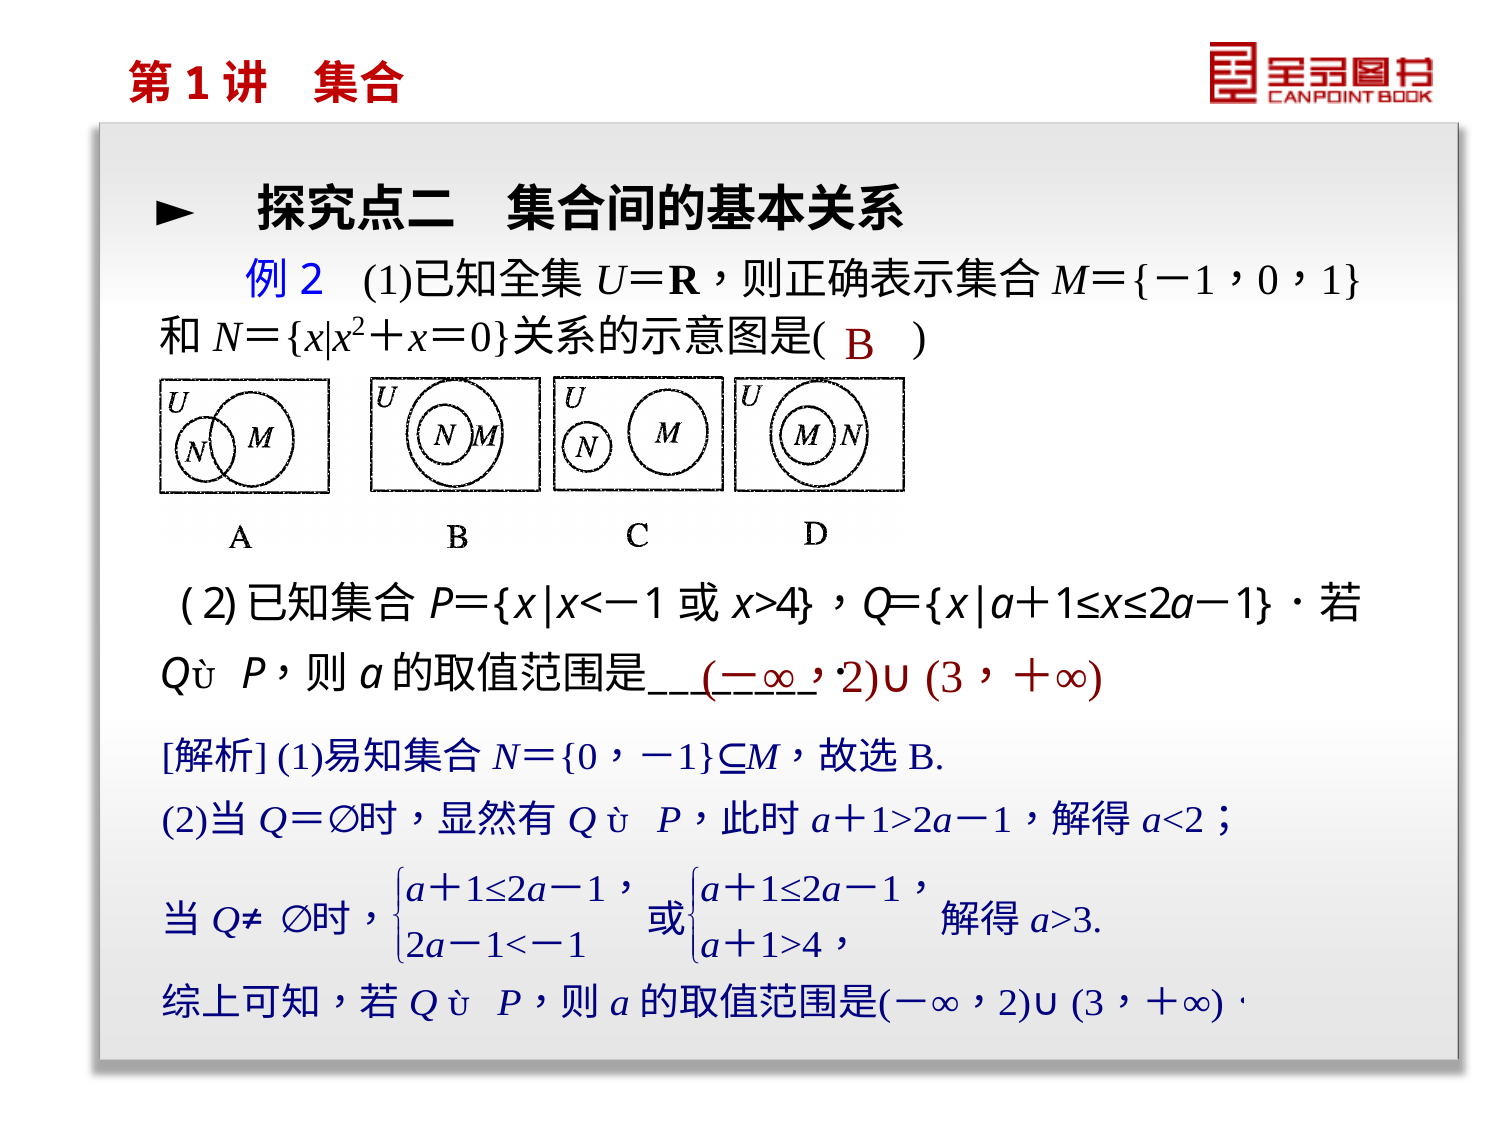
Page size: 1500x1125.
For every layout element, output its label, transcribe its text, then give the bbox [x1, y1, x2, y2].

list ► 探究点二 集合间的基本关系 [129, 153, 1430, 1040]
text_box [844, 317, 917, 384]
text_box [159, 250, 1366, 713]
picture [79, 115, 1477, 1087]
text_box 第1讲 集合 [112, 42, 1211, 121]
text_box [161, 731, 1247, 1031]
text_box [701, 646, 1123, 713]
picture [1211, 42, 1433, 104]
